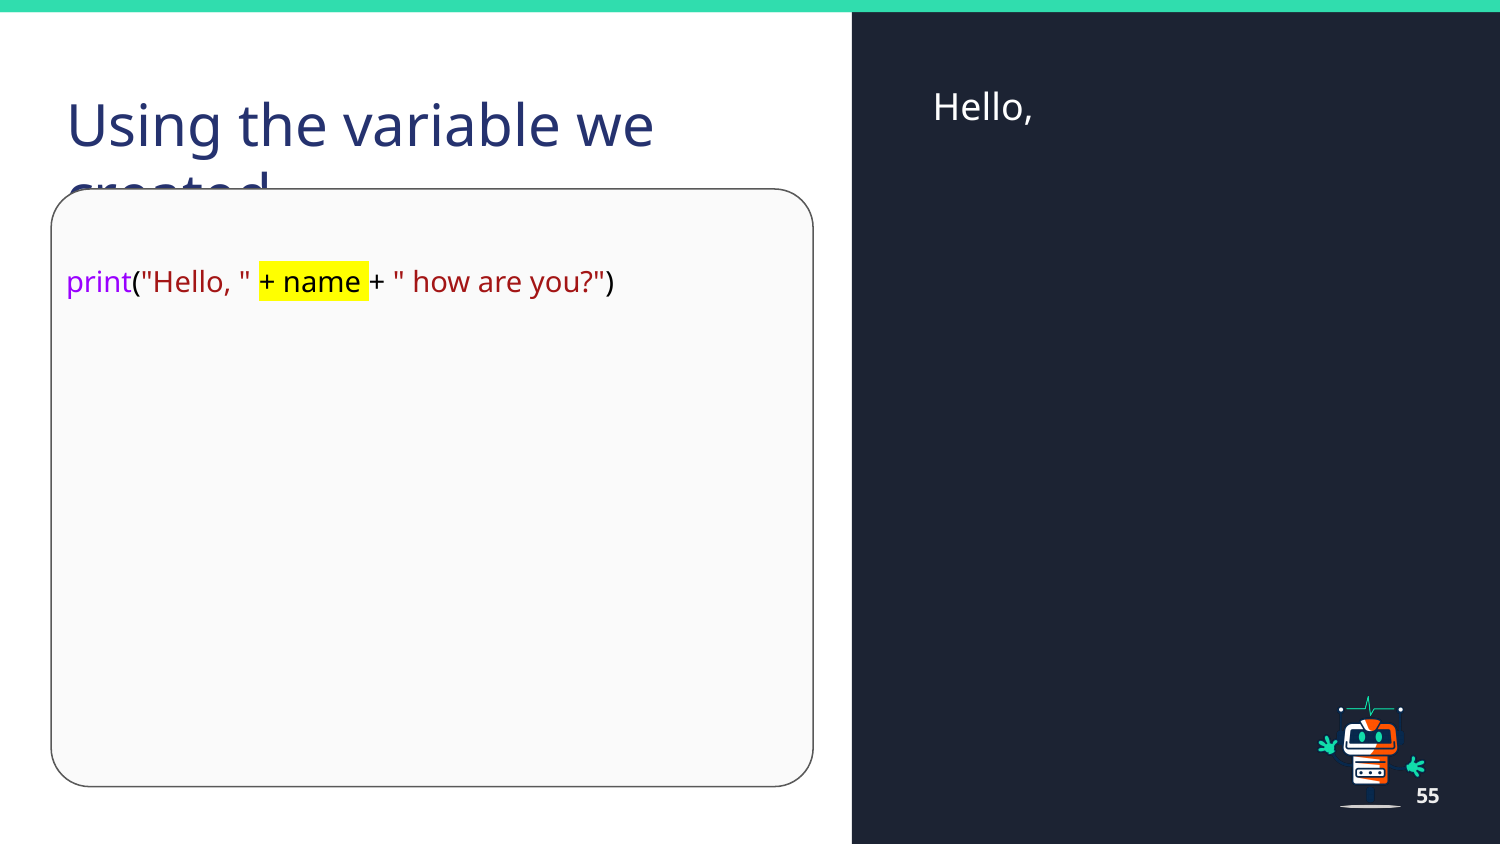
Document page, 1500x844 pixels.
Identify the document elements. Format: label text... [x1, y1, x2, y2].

text_box [0, 0, 1500, 13]
text_box Hello, [917, 68, 1455, 666]
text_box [1309, 687, 1456, 830]
text_box print("Hello, " + name + " how are you?") [51, 190, 814, 785]
title Using the variable we created [51, 72, 852, 167]
text_box [851, 13, 1500, 844]
